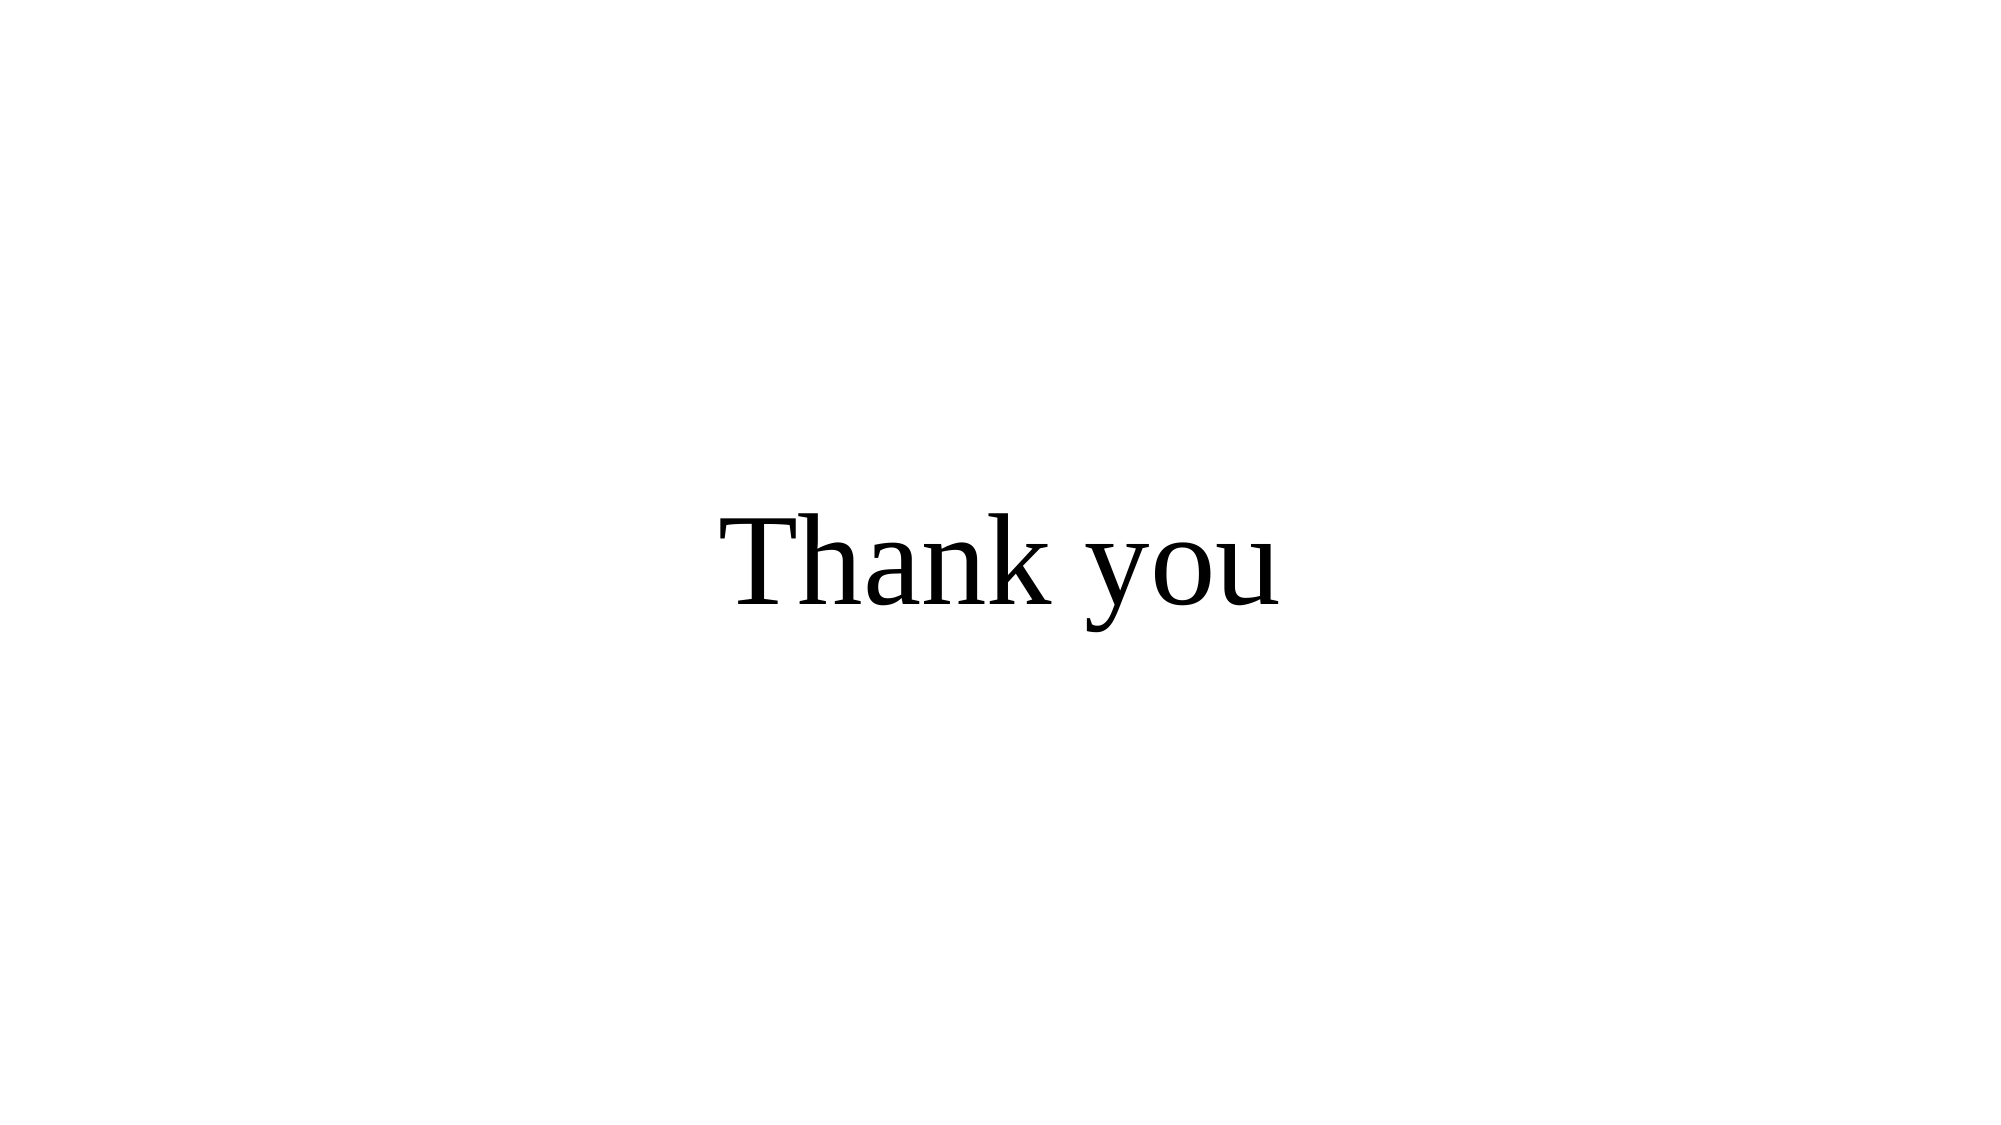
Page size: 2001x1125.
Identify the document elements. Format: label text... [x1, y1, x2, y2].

title Thank you [249, 484, 1750, 641]
